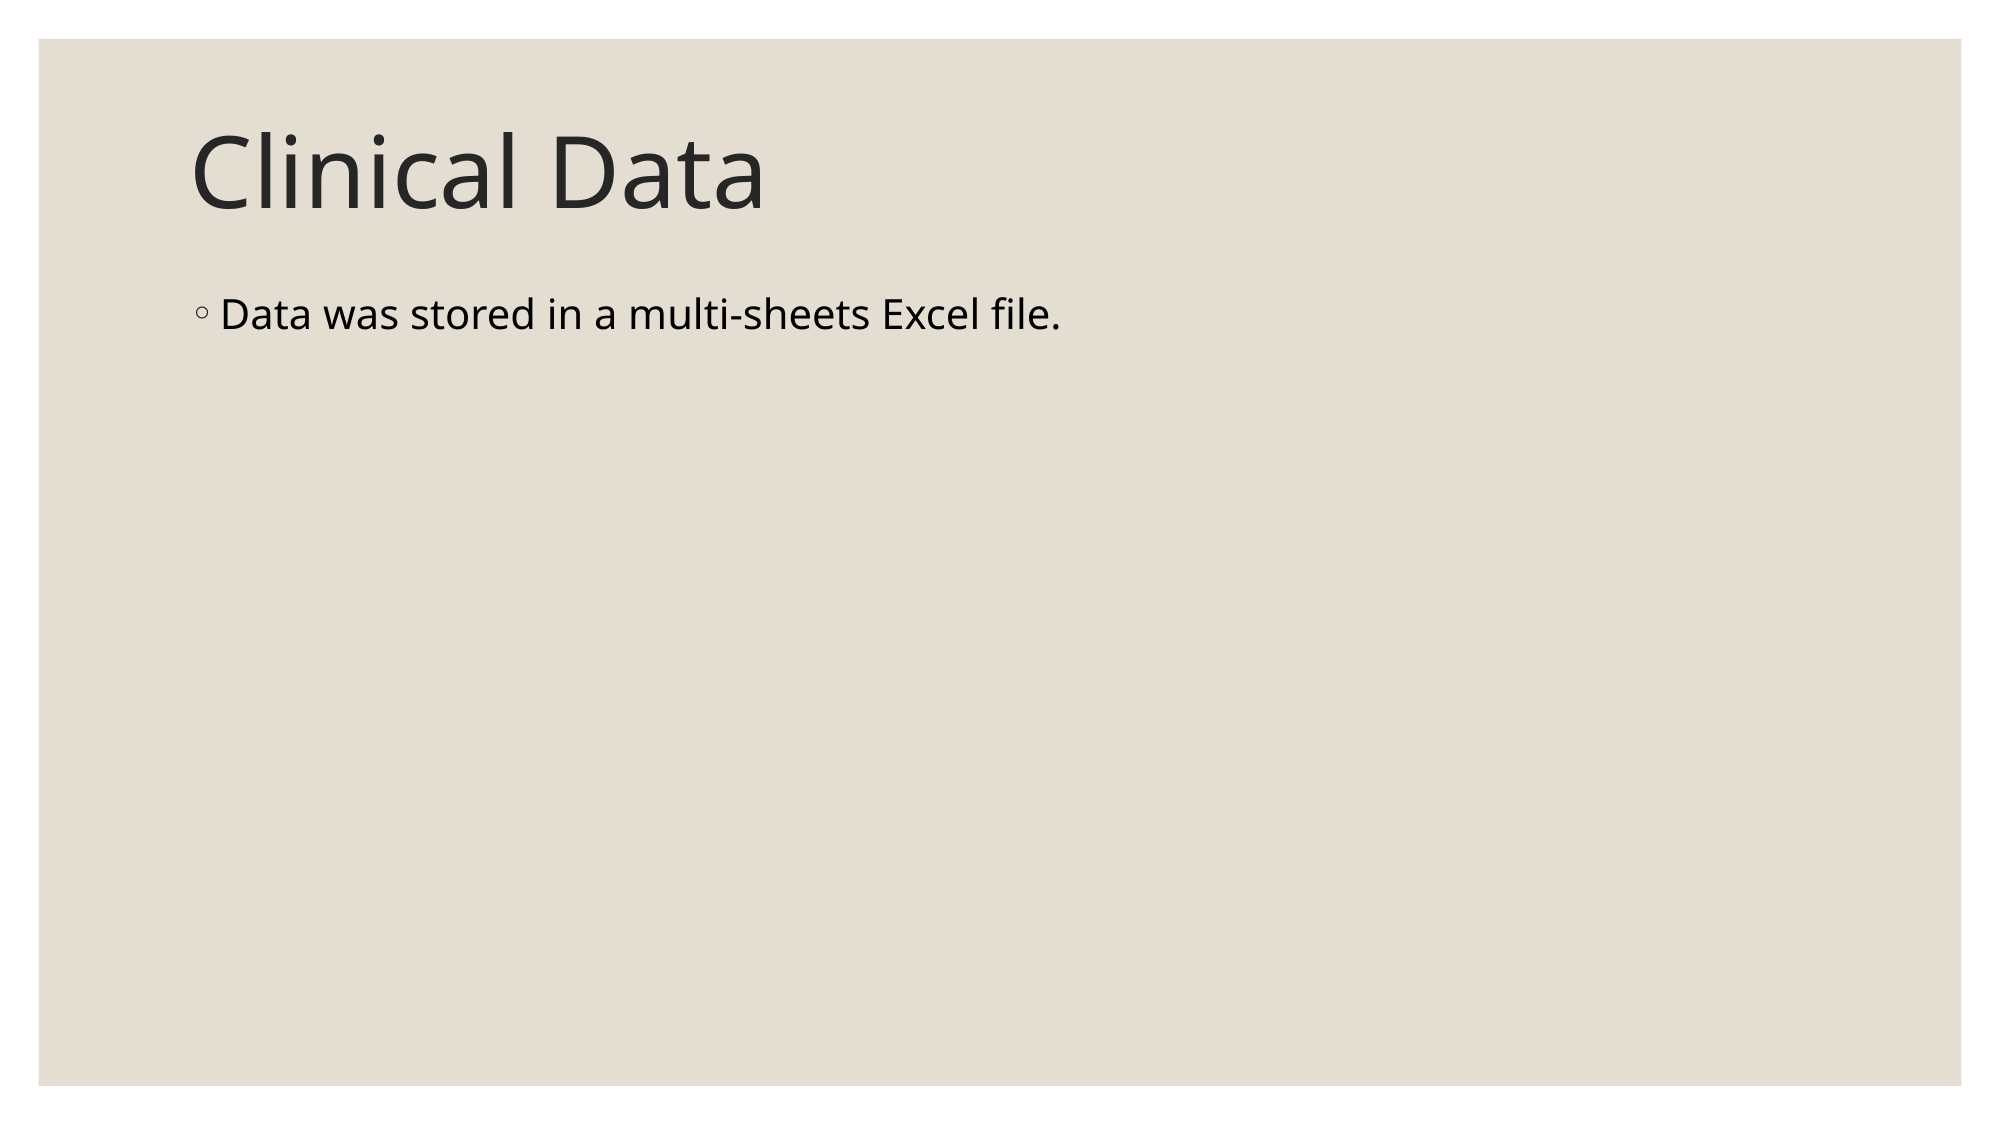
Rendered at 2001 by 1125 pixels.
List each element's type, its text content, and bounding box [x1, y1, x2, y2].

title Clinical Data [174, 105, 1825, 248]
list Data was stored in a multi-sheets Excel file. [174, 280, 1825, 990]
